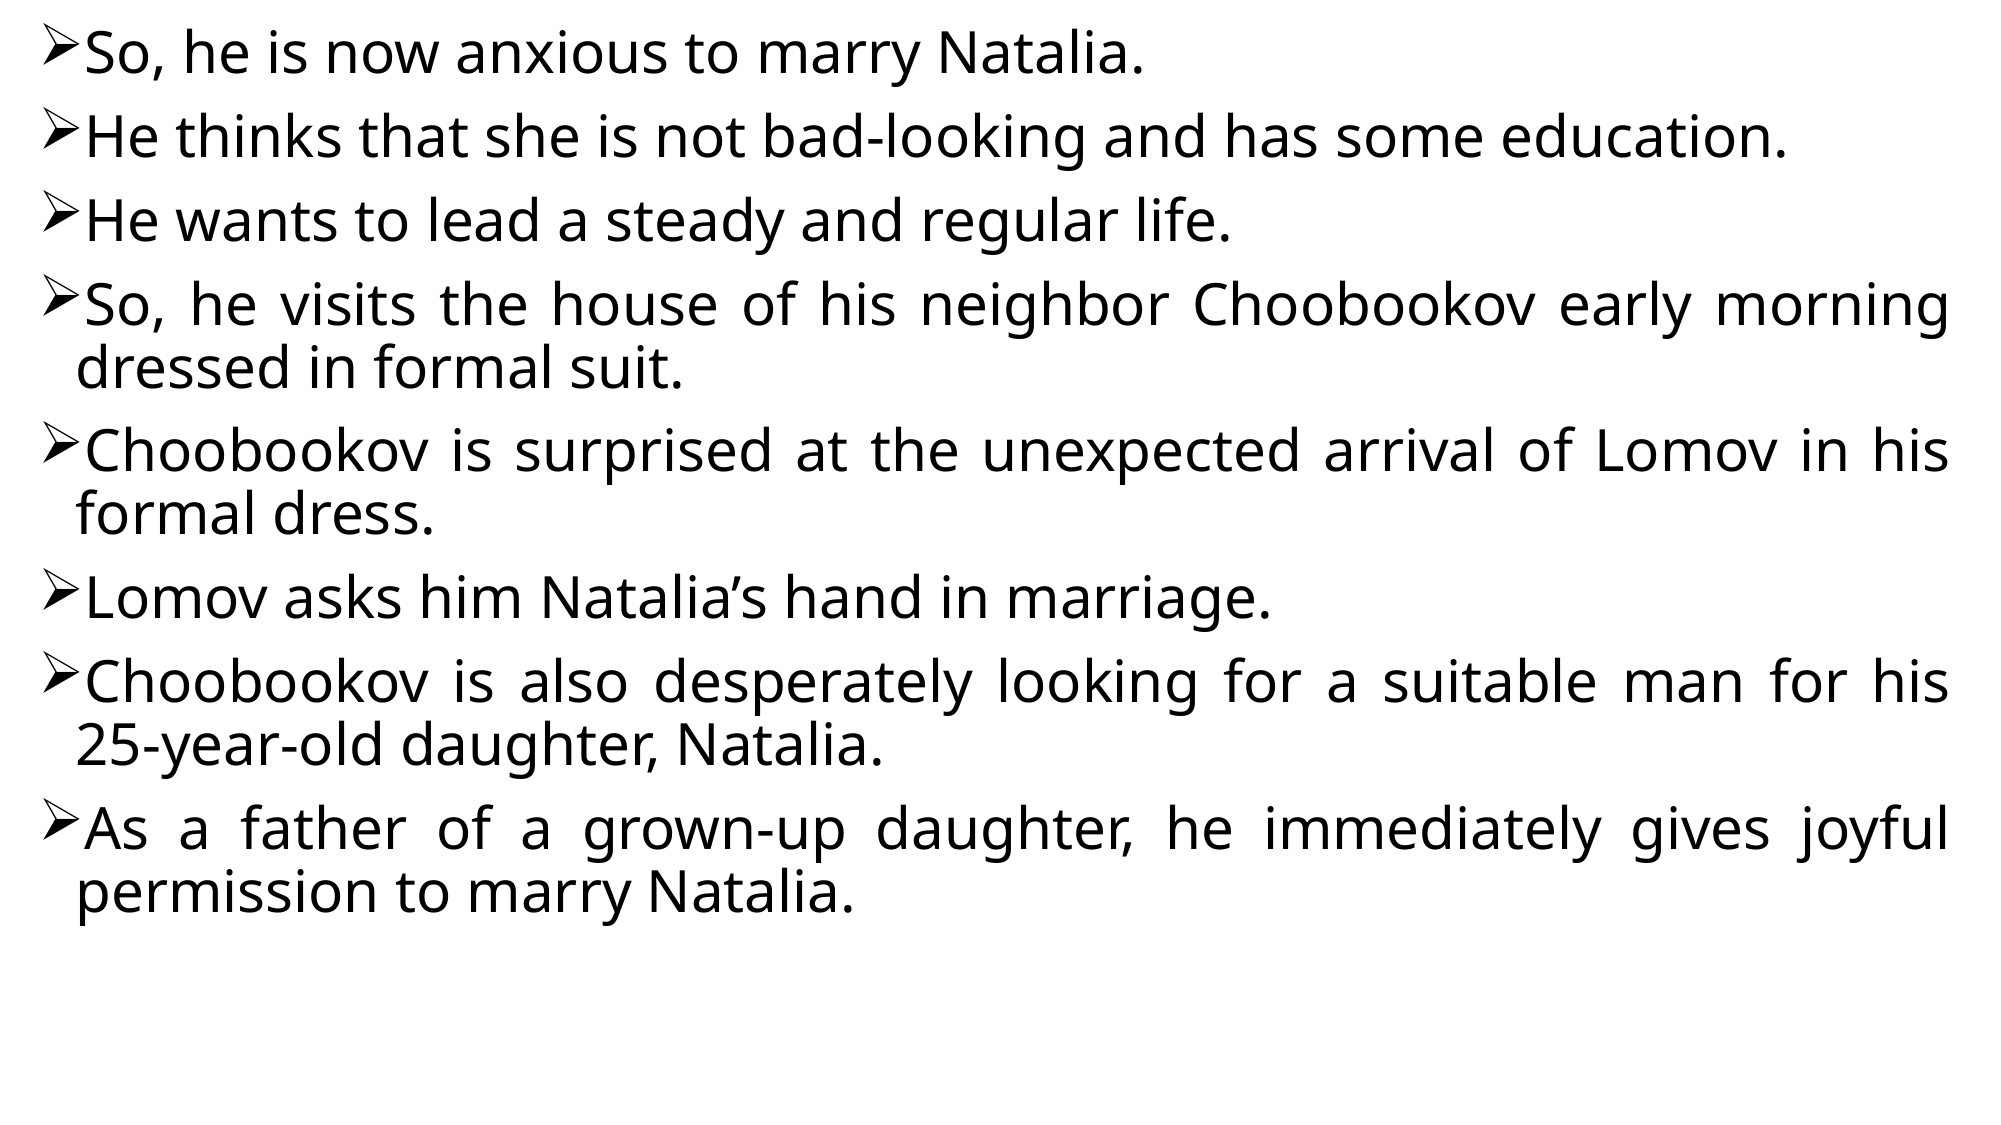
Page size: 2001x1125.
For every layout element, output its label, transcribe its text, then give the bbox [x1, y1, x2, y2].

list So, he is now anxious to marry Natalia. He thinks that she is not bad-looking and has some education. He wants to lead a steady and regular life. So, he visits the house of his neighbor Choobookov early morning dressed in formal suit. Choobookov is surprised at the unexpected arrival of Lomov in his formal dress. Lomov asks him Natalia’s hand in marriage. Choobookov is also desperately looking for a suitable man for his 25-year-old daughter, Natalia. As a father of a grown-up daughter, he immediately gives joyful permission to marry Natalia. [23, 16, 1967, 1106]
